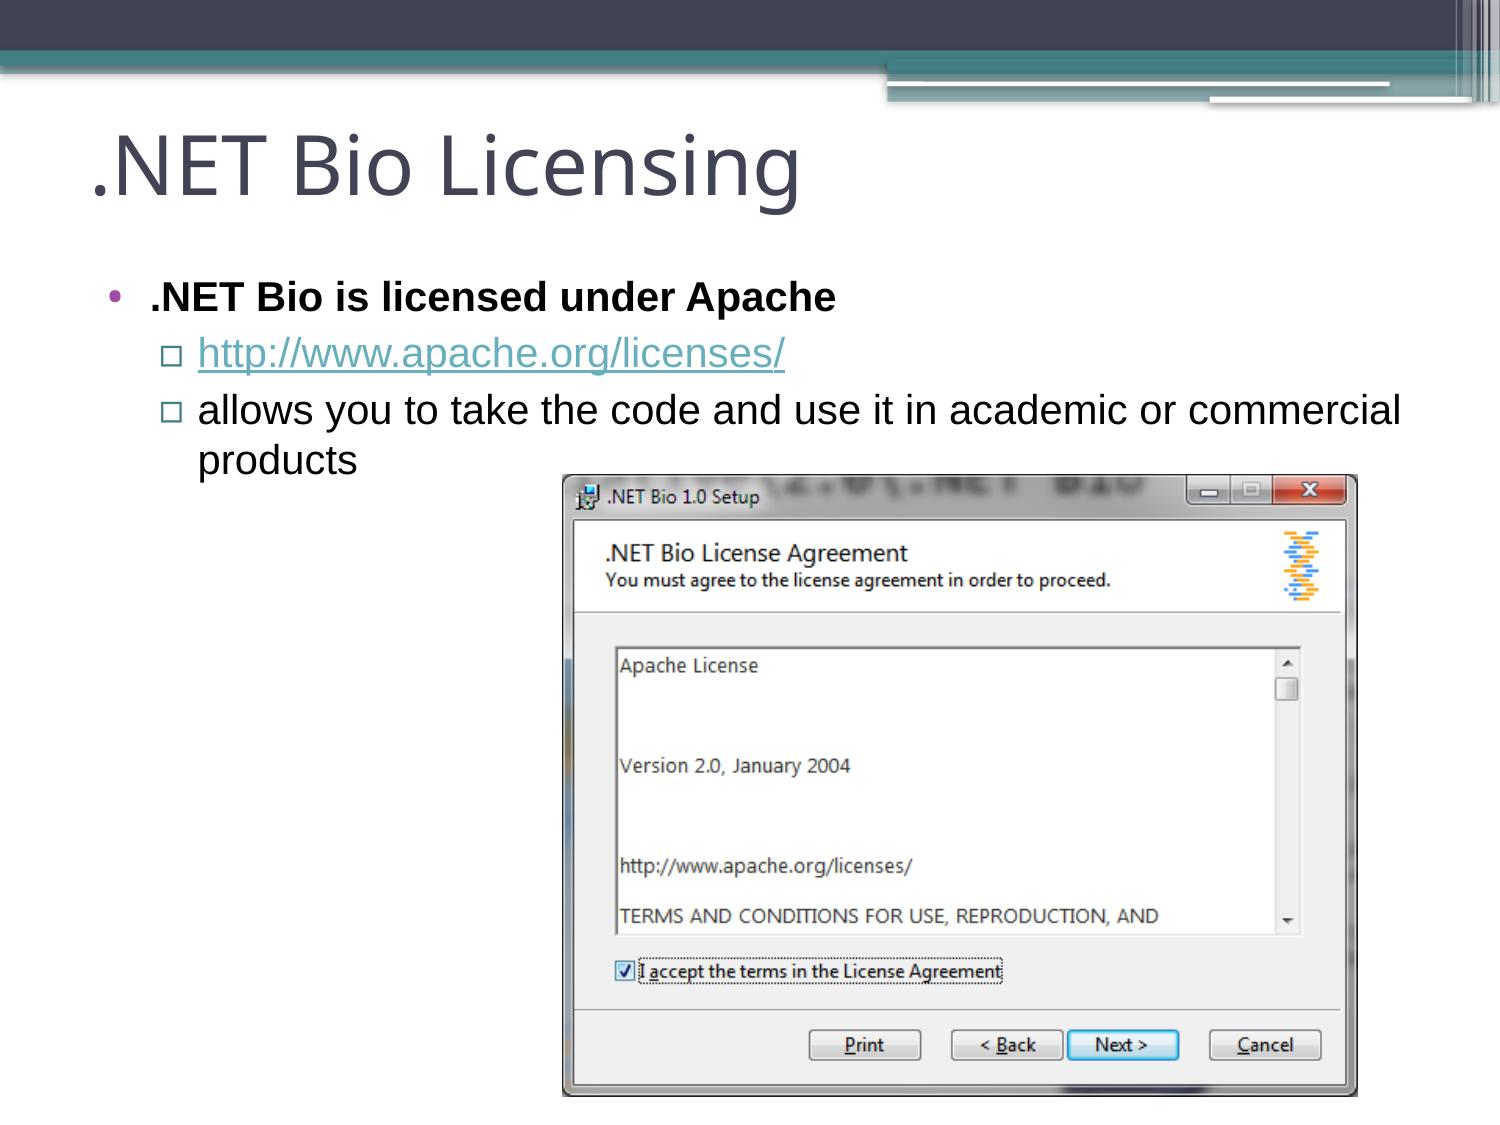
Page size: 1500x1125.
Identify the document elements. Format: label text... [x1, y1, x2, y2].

list .NET Bio is licensed under Apache http://www.apache.org/licenses/ allows you to take the code and use it in academic or commercial products [75, 262, 1425, 525]
title .NET Bio Licensing [75, 75, 1425, 250]
picture [562, 474, 1359, 1097]
